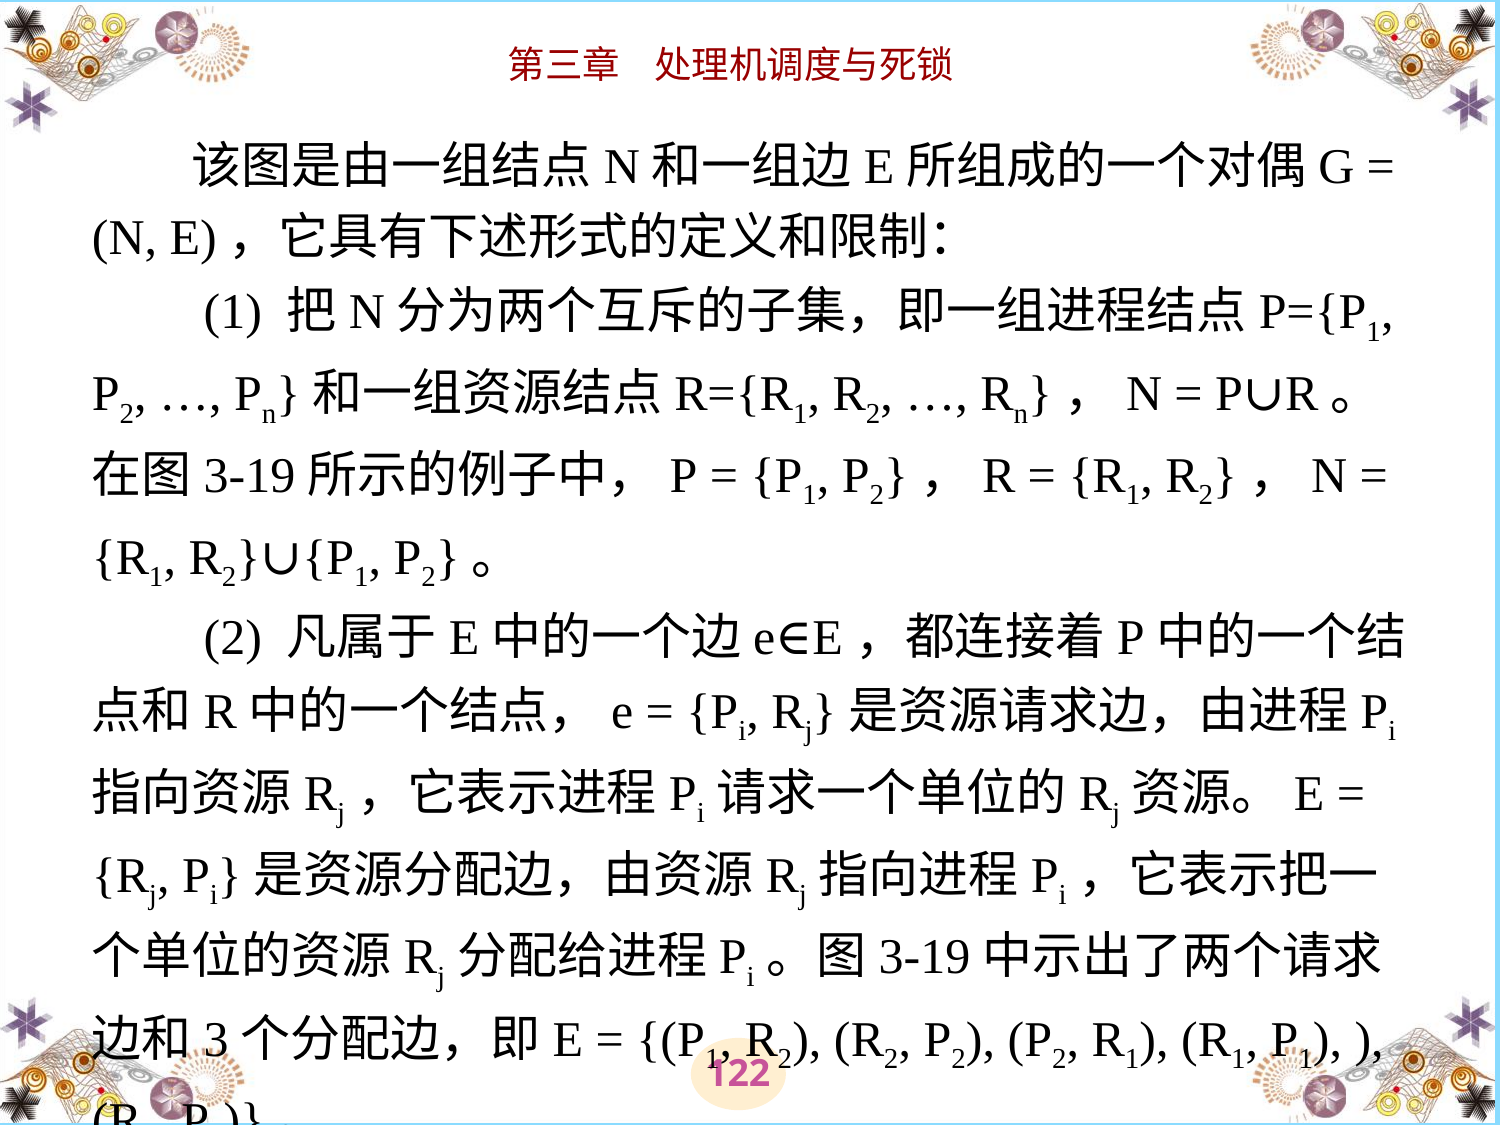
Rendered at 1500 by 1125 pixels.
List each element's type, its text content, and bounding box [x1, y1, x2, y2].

picture [0, 2, 1495, 1123]
title 该图是由一组结点N和一组边E所组成的一个对偶G = (N, E)，它具有下述形式的定义和限制： (1) 把N分为两个互斥的子集，即一组进程结点P={P1, P2, …, Pn}和一组资源结点R={R1, R2, …, Rn}，N = P∪R。在图3-19所示的例子中，P = {P1, P2}，R = {R1, R2}，N = {R1, R2}∪{P1, P2}。 (2) 凡属于E中的一个边e∈E，都连接着P中的一个结点和R中的一个结点，e = {Pi, Rj}是资源请求边，由进程Pi指向资源Rj，它表示进程Pi请求一个单位的Rj资源。E = {Rj, Pi}是资源分配边，由资源Rj指向进程Pi，它表示把一个单位的资源Rj分配给进程Pi。图3-19中示出了两个请求边和3个分配边，即E = {(P1, R2), (R2, P2), (P2, R1), (R1, P1), ), (R1, P2)}。 [76, 113, 1424, 1024]
